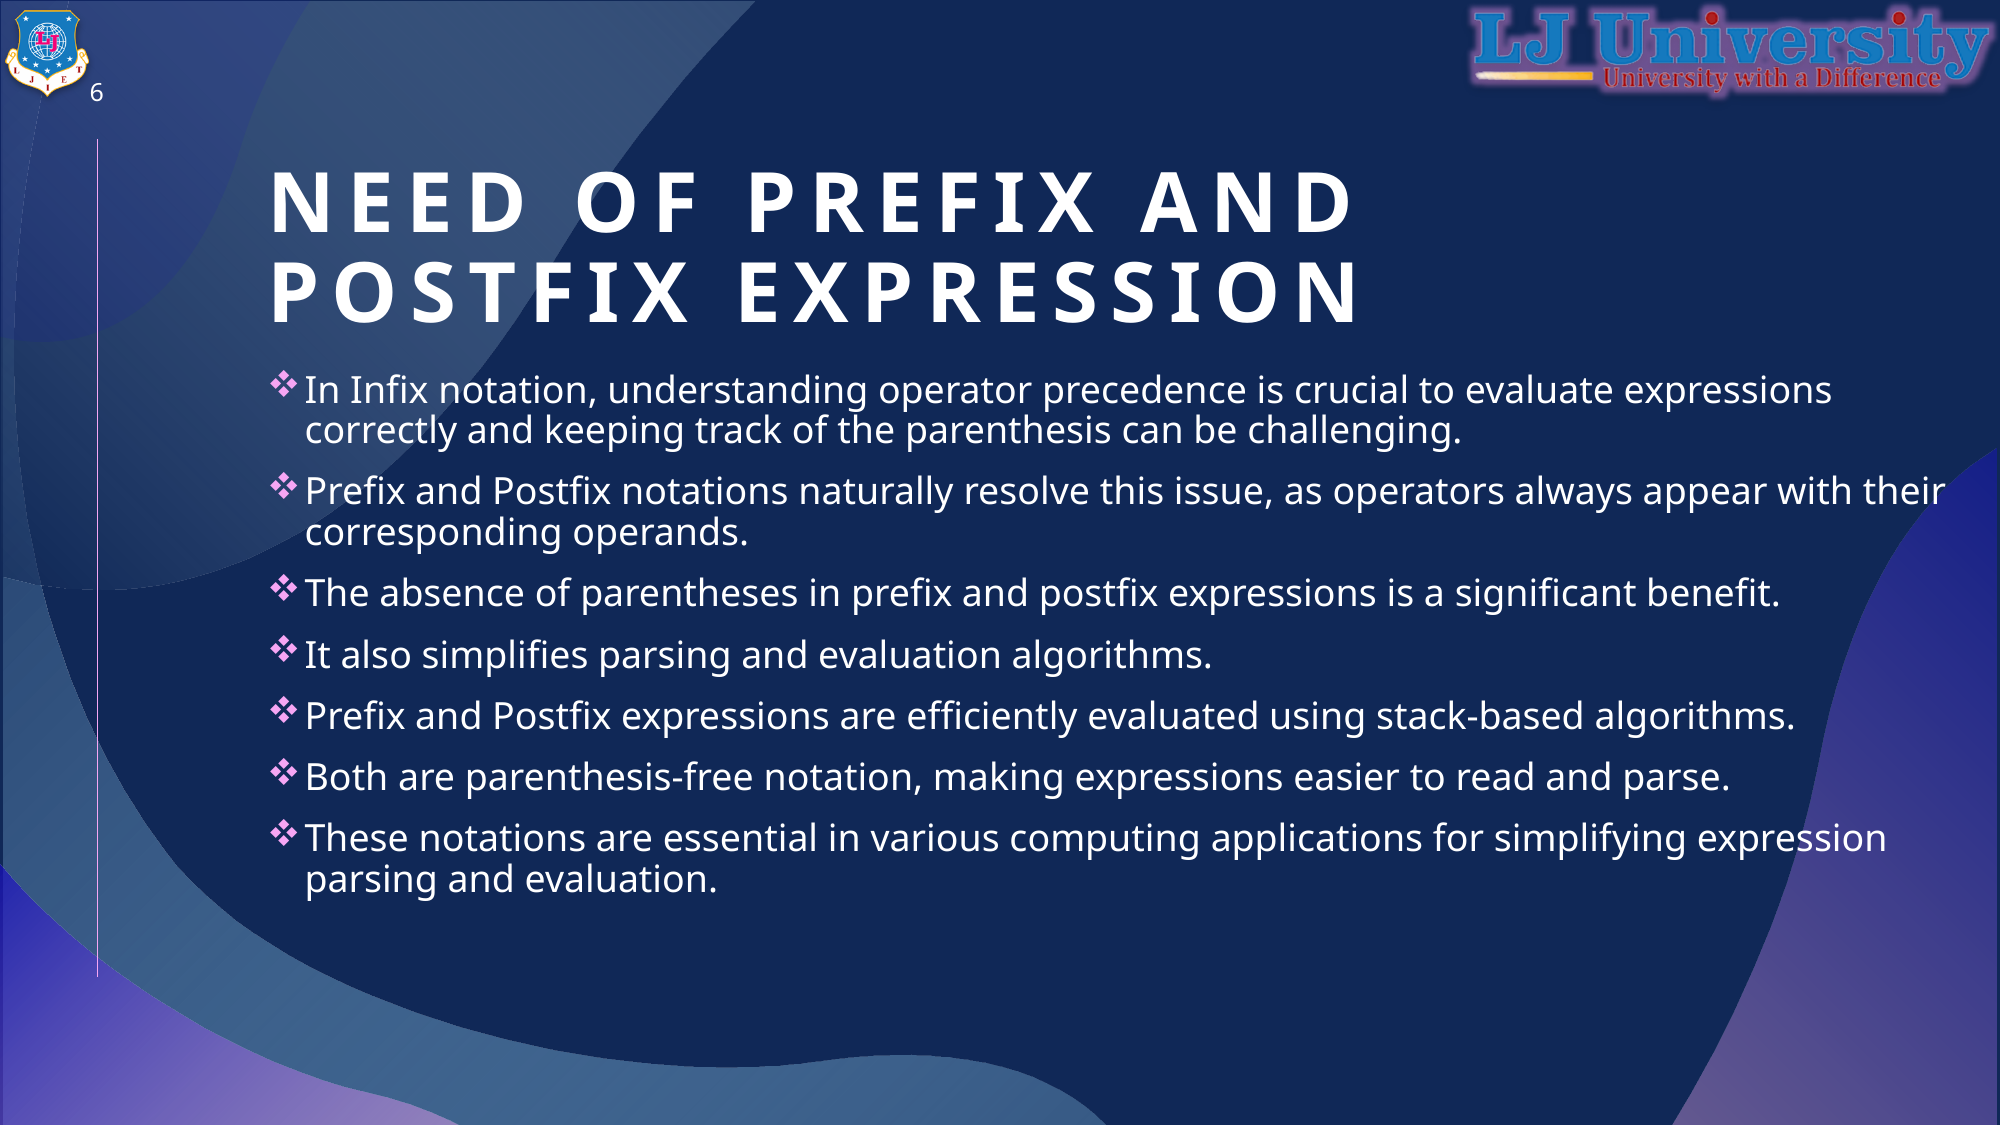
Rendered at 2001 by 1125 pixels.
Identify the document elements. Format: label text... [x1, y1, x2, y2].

title Need of prefix and postfix expression [251, 172, 1709, 348]
picture [1470, 0, 1989, 97]
slide_number 6 [53, 67, 140, 119]
list In Infix notation, understanding operator precedence is crucial to evaluate expressions correctly and keeping track of the parenthesis can be challenging. Prefix and Postfix notations naturally resolve this issue, as operators always appear with their corresponding operands. The absence of parentheses in prefix and postfix expressions is a significant benefit. It also simplifies parsing and evaluation algorithms. Prefix and Postfix expressions are efficiently evaluated using stack-based algorithms. Both are parenthesis-free notation, making expressions easier to read and parse. These notations are essential in various computing applications for simplifying expression parsing and evaluation. [251, 363, 1973, 929]
picture [5, 10, 89, 98]
footer [76, 1015, 459, 1061]
